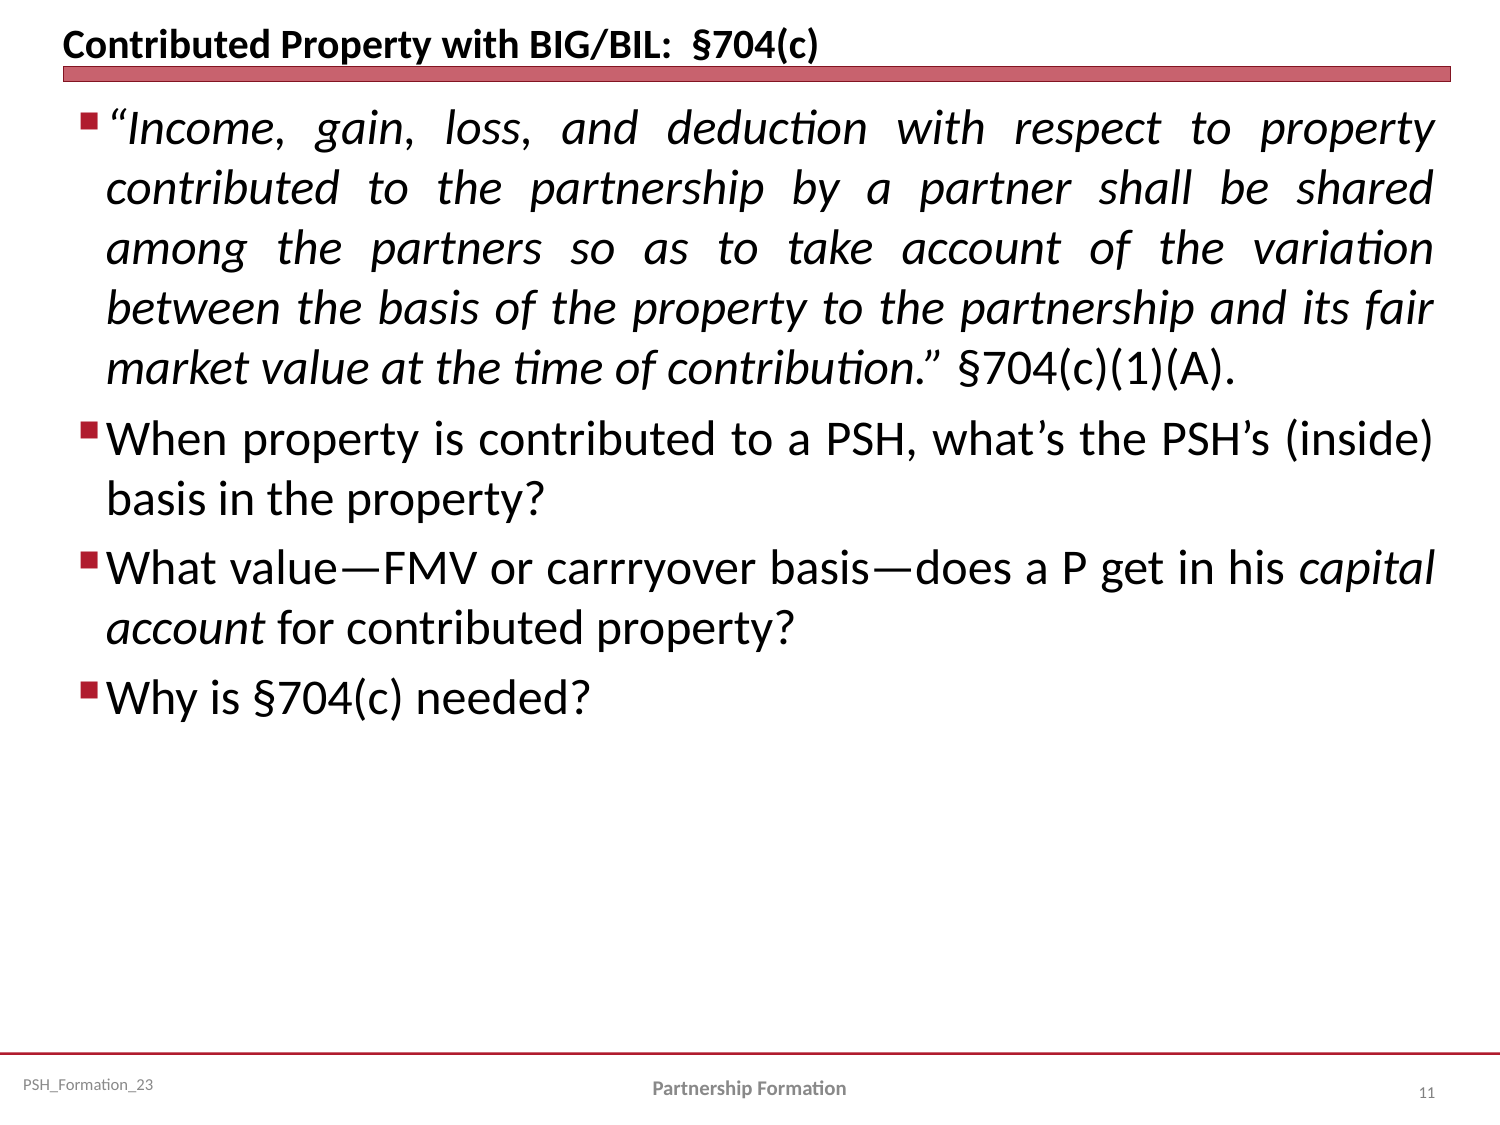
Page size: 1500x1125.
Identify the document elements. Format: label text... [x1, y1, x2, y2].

list “Income, gain, loss, and deduction with respect to property contributed to the partnership by a partner shall be shared among the partners so as to take account of the variation between the basis of the property to the partnership and its fair market value at the time of contribution.” §704(c)(1)(A). When property is contributed to a PSH, what’s the PSH’s (inside) basis in the property? What value—FMV or carrryover basis—does a P get in his capital account for contributed property? Why is §704(c) needed? [63, 87, 1451, 1041]
title Contributed Property with BIG/BIL: §704(c) [62, 6, 1451, 67]
slide_number 11 [1375, 1061, 1451, 1122]
footer Partnership Formation [512, 1056, 988, 1117]
